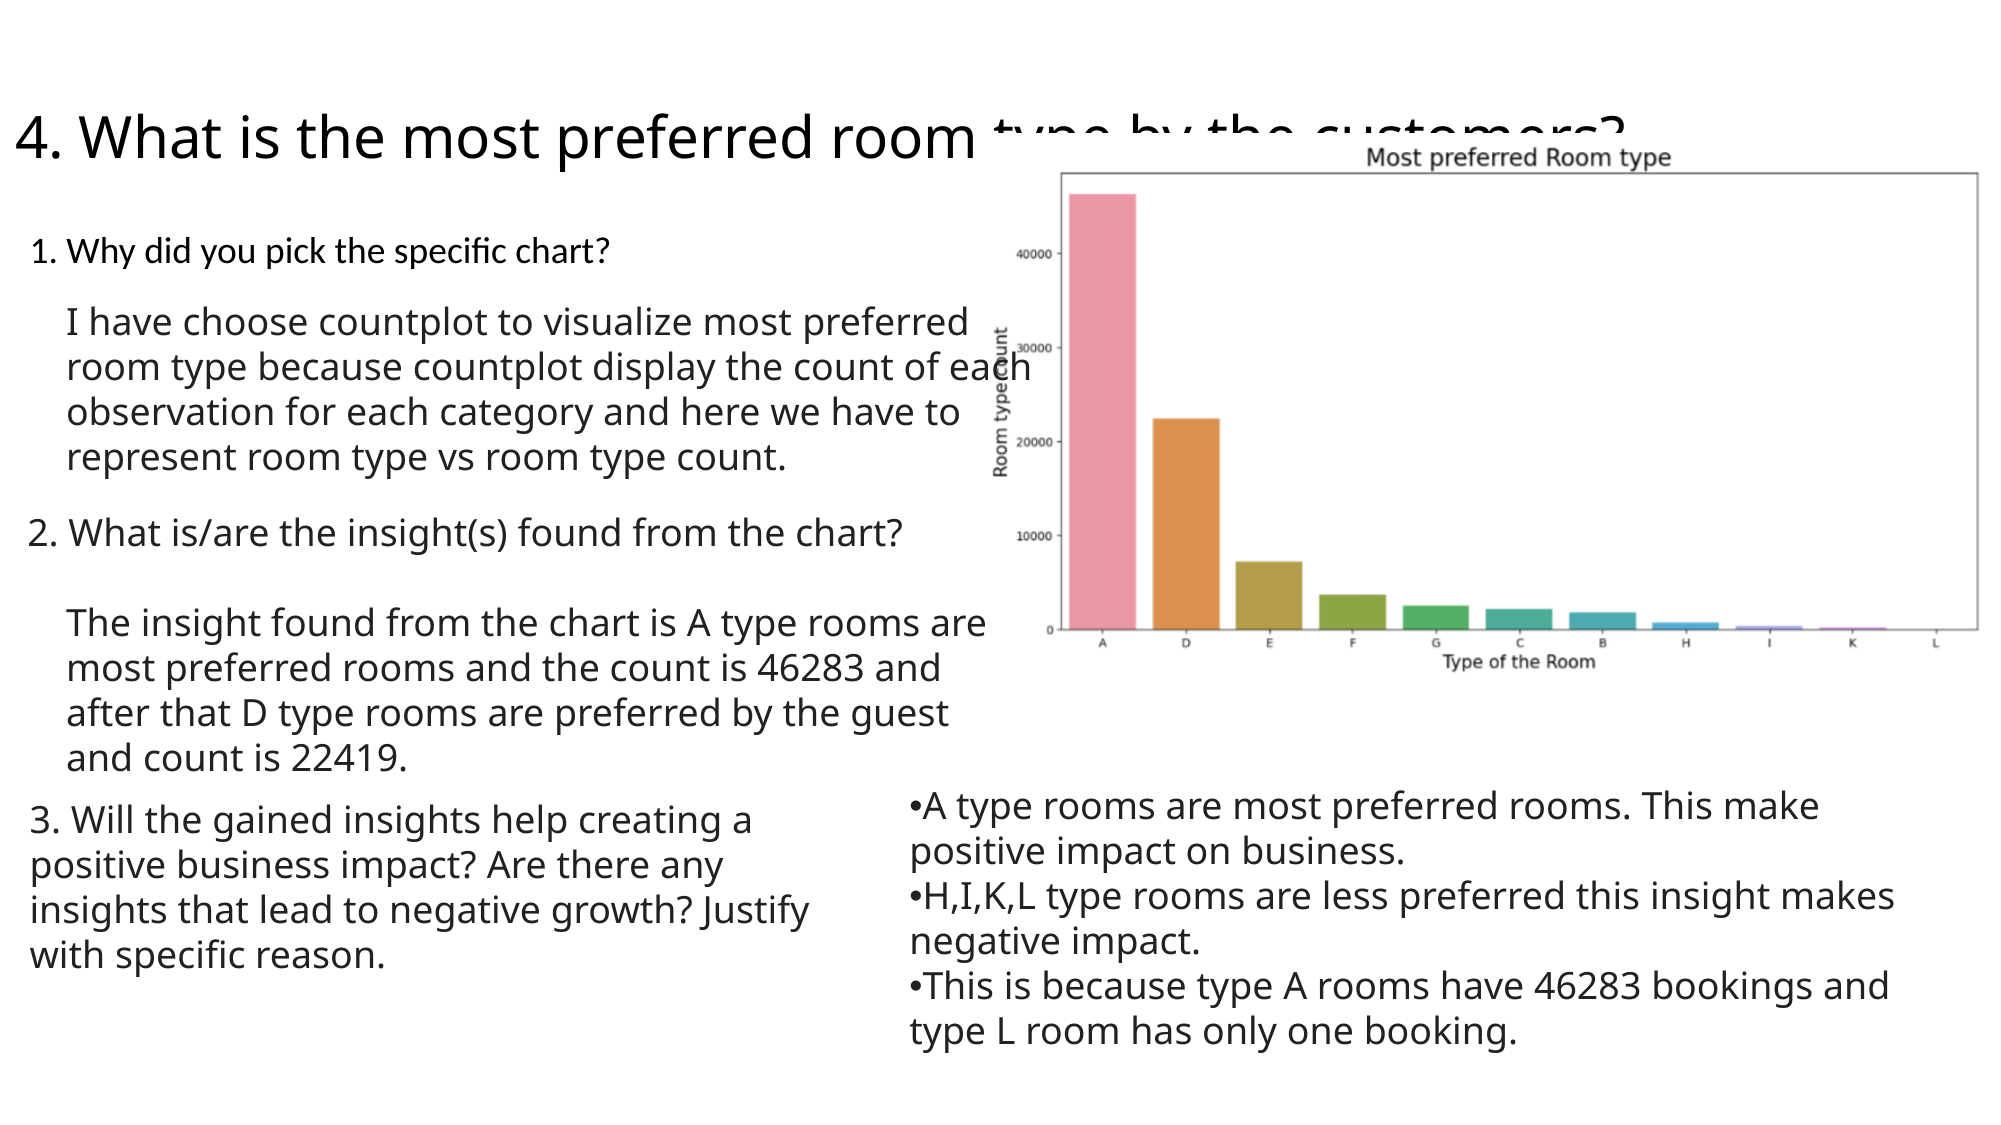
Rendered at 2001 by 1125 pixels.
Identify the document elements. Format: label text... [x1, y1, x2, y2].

picture [981, 133, 2000, 680]
text_box 1. Why did you pick the specific chart? [14, 218, 981, 279]
text_box I have choose countplot to visualize most preferred room type because countplot display the count of each observation for each category and here we have to represent room type vs room type count. [51, 290, 981, 486]
text_box 3. Will the gained insights help creating a positive business impact? Are there any insights that lead to negative growth? Justify with specific reason. [14, 788, 838, 984]
title 4. What is the most preferred room type by the customers? [0, 33, 2000, 317]
text_box 2. What is/are the insight(s) found from the chart? [12, 501, 981, 562]
text_box The insight found from the chart is A type rooms are most preferred rooms and the count is 46283 and after that D type rooms are preferred by the guest and count is 22419. [51, 591, 1021, 787]
text_box A type rooms are most preferred rooms. This make positive impact on business. H,I,K,L type rooms are less preferred this insight makes negative impact. This is because type A rooms have 46283 bookings and type L room has only one booking. [894, 775, 1914, 1060]
